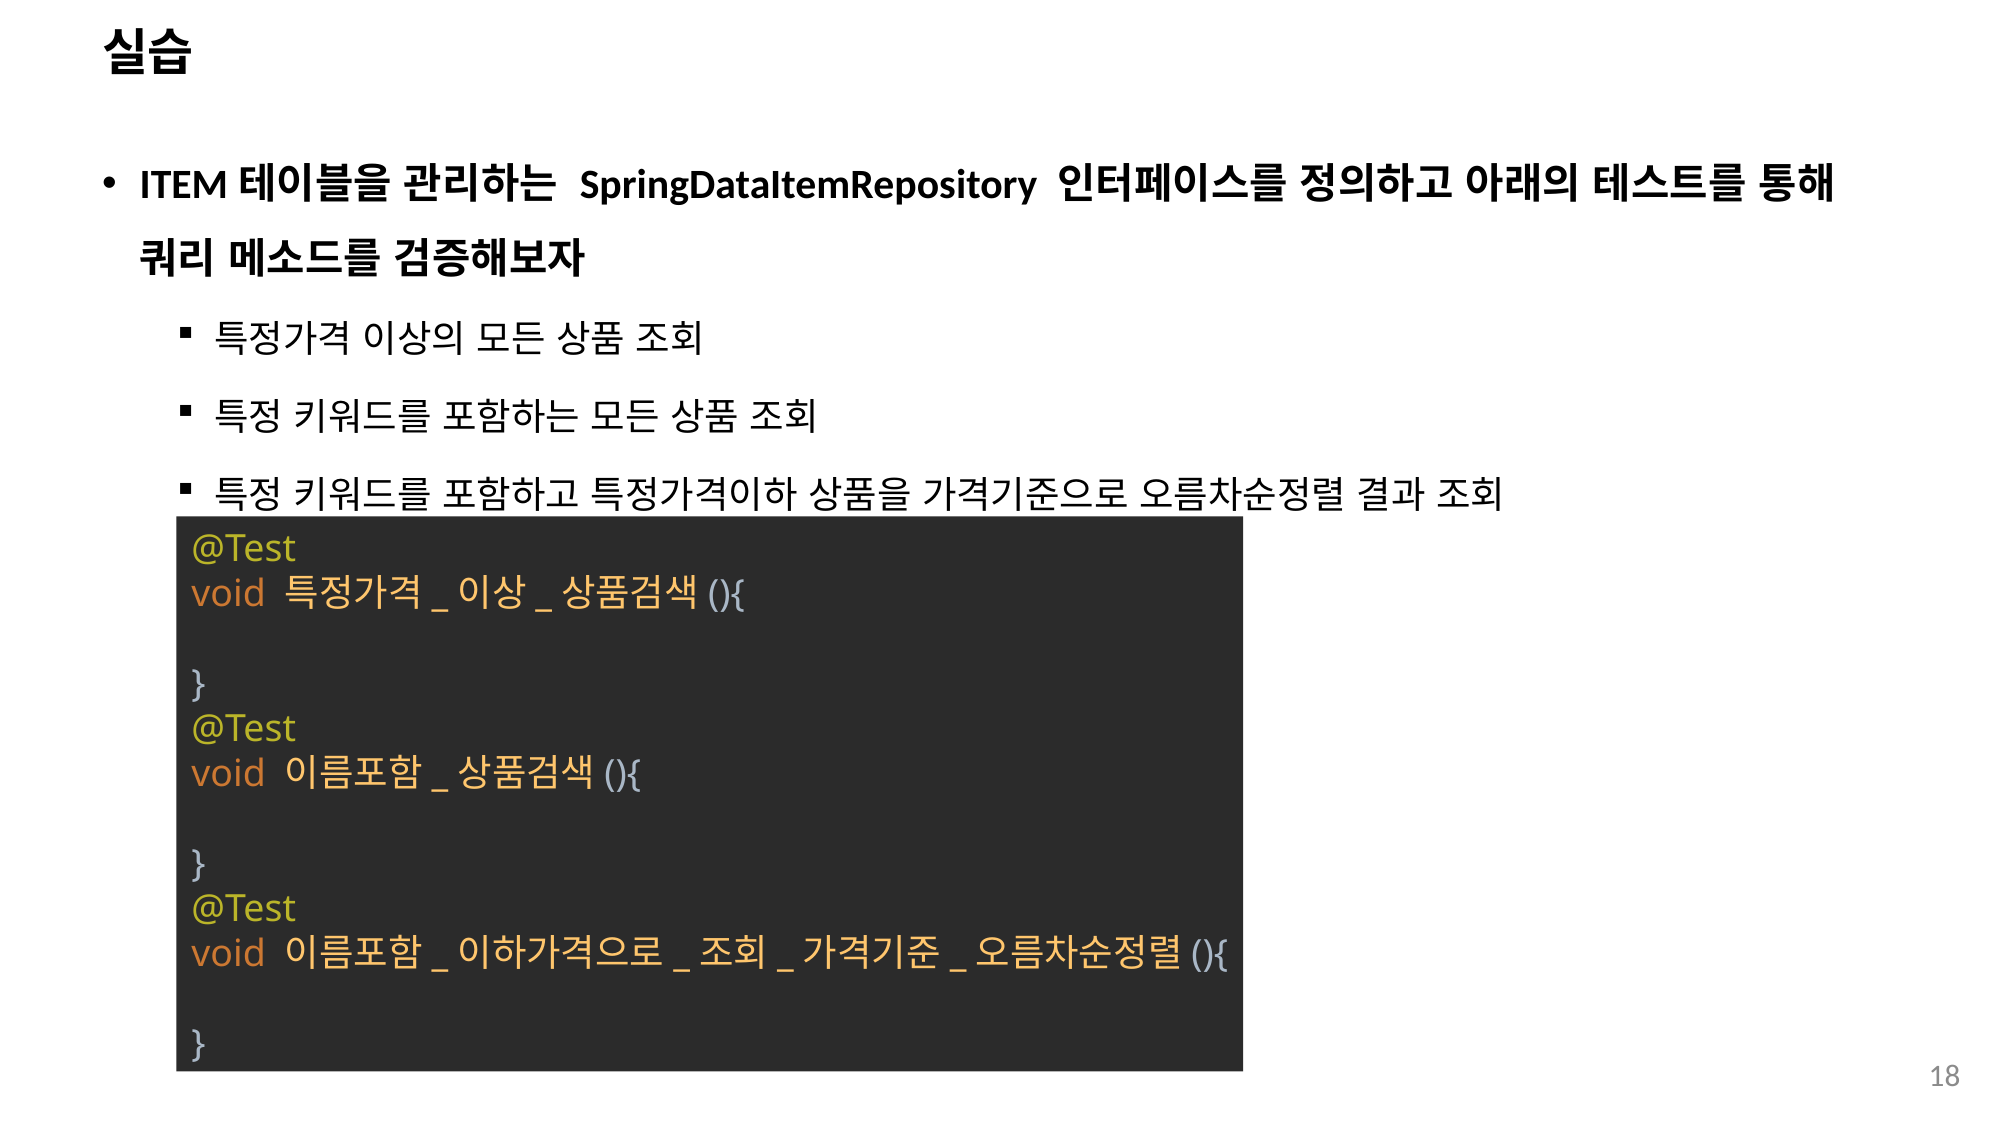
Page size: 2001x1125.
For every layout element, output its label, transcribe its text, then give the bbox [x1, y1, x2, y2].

list ITEM테이블을 관리하는 SpringDataItemRepository 인터페이스를 정의하고 아래의 테스트를 통해 쿼리 메소드를 검증해보자 특정가격 이상의 모든 상품 조회 특정 키워드를 포함하는 모든 상품 조회 특정 키워드를 포함하고 특정가격이하 상품을 가격기준으로 오름차순정렬 결과 조회 [87, 124, 1909, 1066]
slide_number 18 [1412, 1042, 1976, 1106]
text_box @Test void 특정가격_이상_상품검색(){ } @Test void 이름포함_상품검색(){ } @Test void 이름포함_이하가격으로_조회_가격기준_오름차순정렬(){ } [176, 516, 1244, 1072]
title 실습 [87, 26, 1812, 83]
